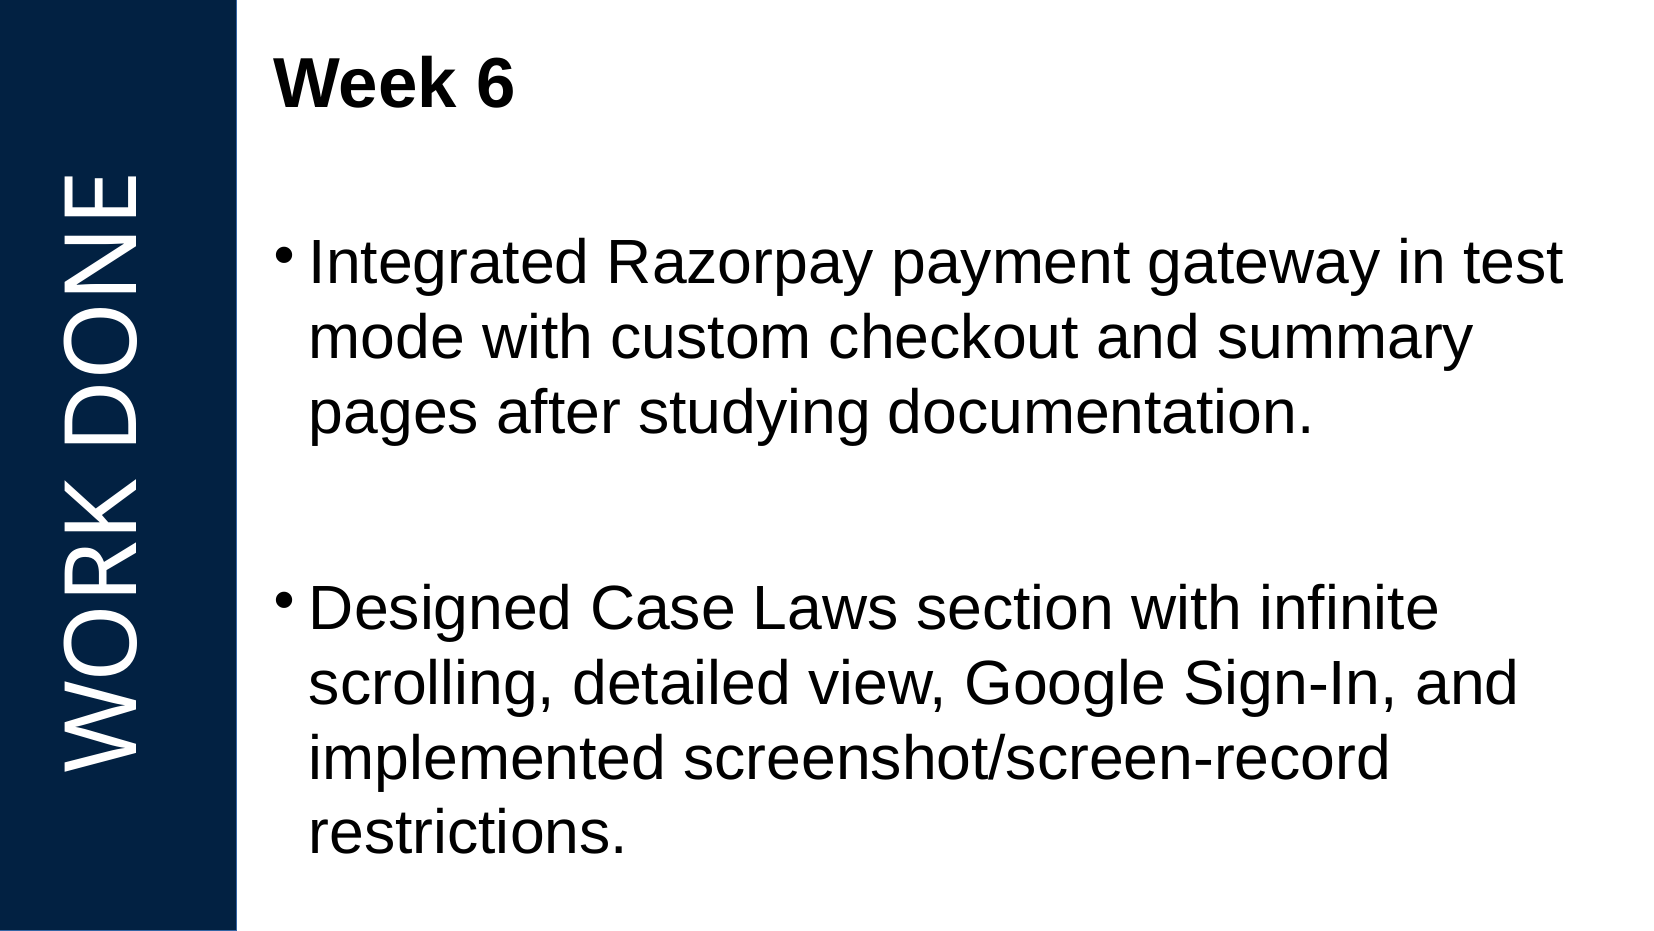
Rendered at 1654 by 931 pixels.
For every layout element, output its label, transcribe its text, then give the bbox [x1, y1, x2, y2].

text_box [0, 0, 237, 931]
text_box WORK DONE [29, 29, 165, 916]
text_box Week 6 Integrated Razorpay payment gateway in test mode with custom checkout and summary pages after studying documentation. Designed Case Laws section with infinite scrolling, detailed view, Google Sign-In, and implemented screenshot/screen-record restrictions. [258, 29, 1595, 931]
